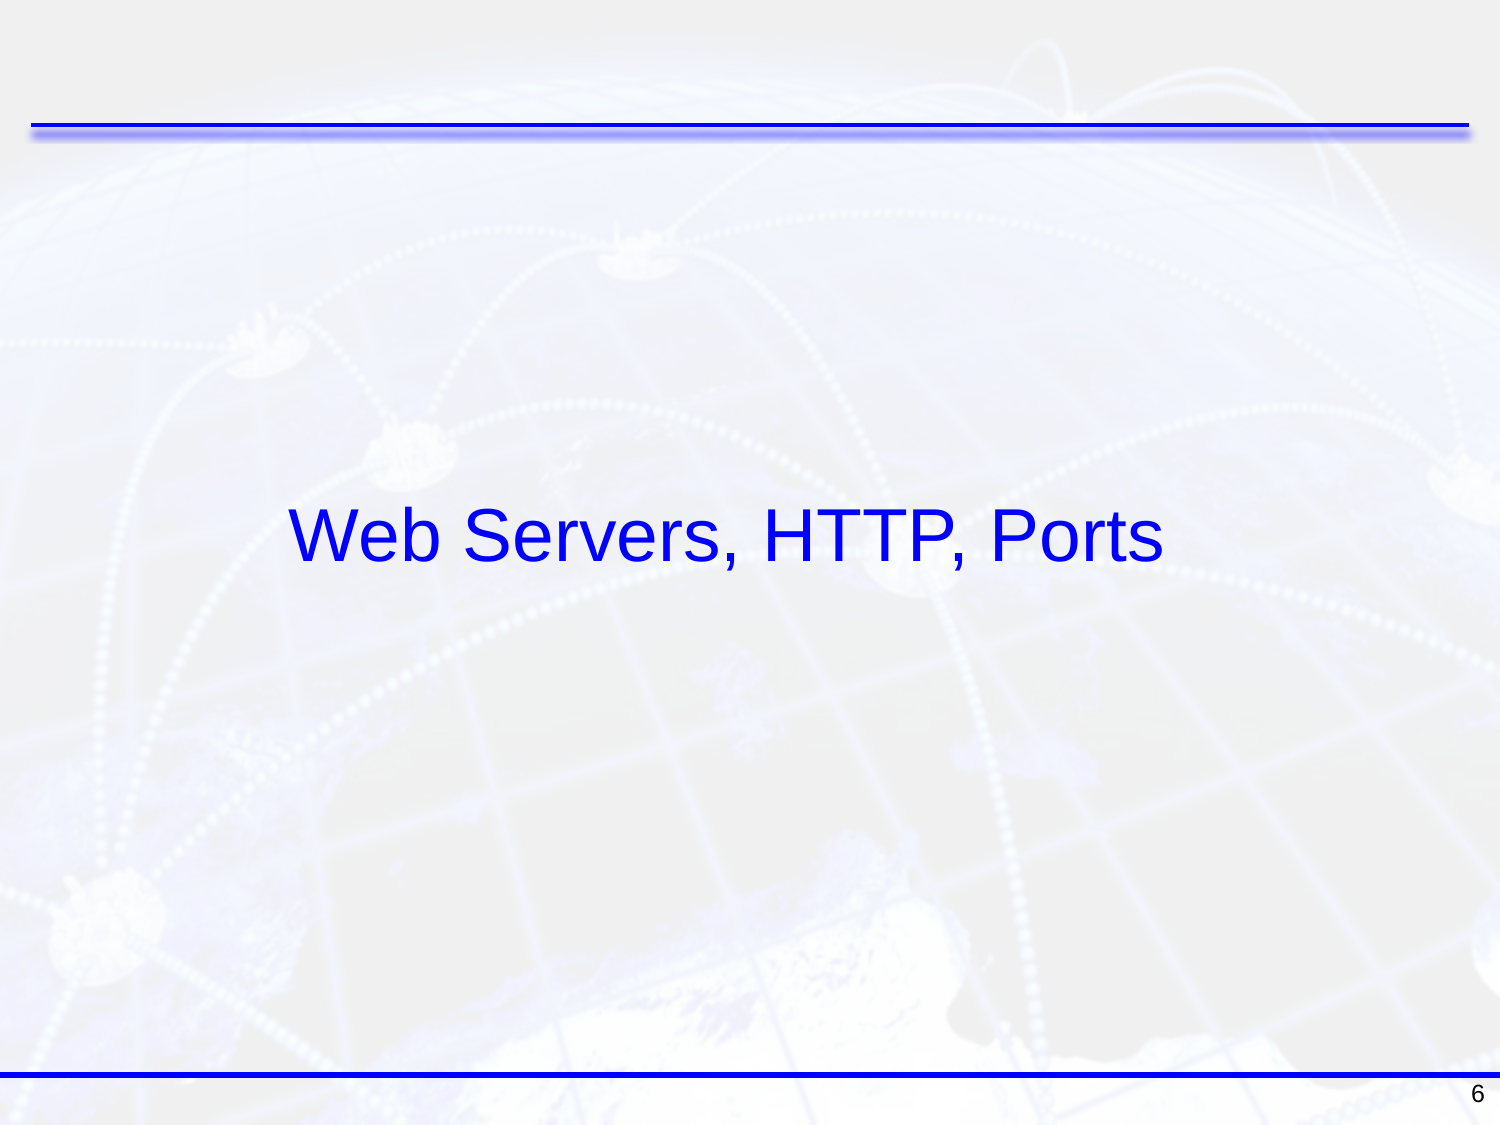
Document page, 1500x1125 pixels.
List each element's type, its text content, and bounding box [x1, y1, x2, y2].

slide_number 6 [1149, 1062, 1500, 1123]
title Web Servers, HTTP, Ports [99, 487, 1376, 576]
